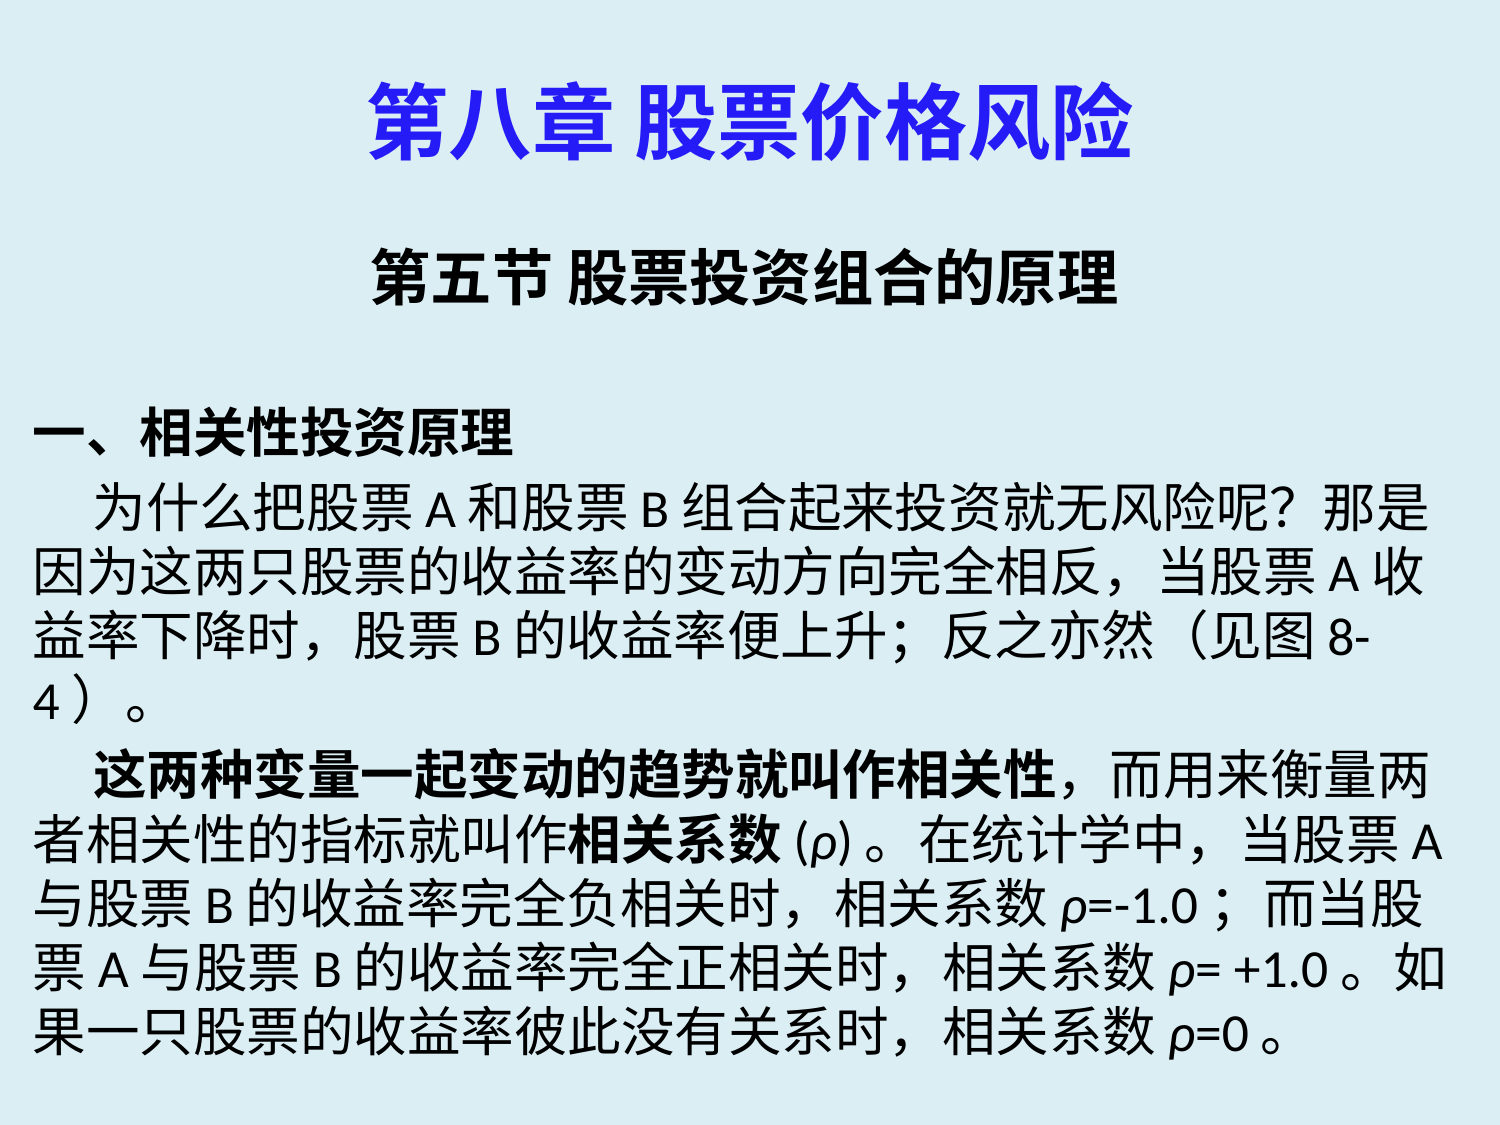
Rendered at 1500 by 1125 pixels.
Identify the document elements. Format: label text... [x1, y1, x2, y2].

title 第八章 股票价格风险 [75, 45, 1425, 197]
list 第五节 股票投资组合的原理 一、相关性投资原理 为什么把股票A和股票B组合起来投资就无风险呢？那是因为这两只股票的收益率的变动方向完全相反，当股票A收益率下降时，股票B的收益率便上升；反之亦然（见图8-4）。 这两种变量一起变动的趋势就叫作相关性，而用来衡量两者相关性的指标就叫作相关系数(ρ)。在统计学中，当股票A与股票B的收益率完全负相关时，相关系数ρ=-1.0；而当股票A与股票B的收益率完全正相关时，相关系数ρ= +1.0。如果一只股票的收益率彼此没有关系时，相关系数ρ=0。 [17, 231, 1471, 1106]
